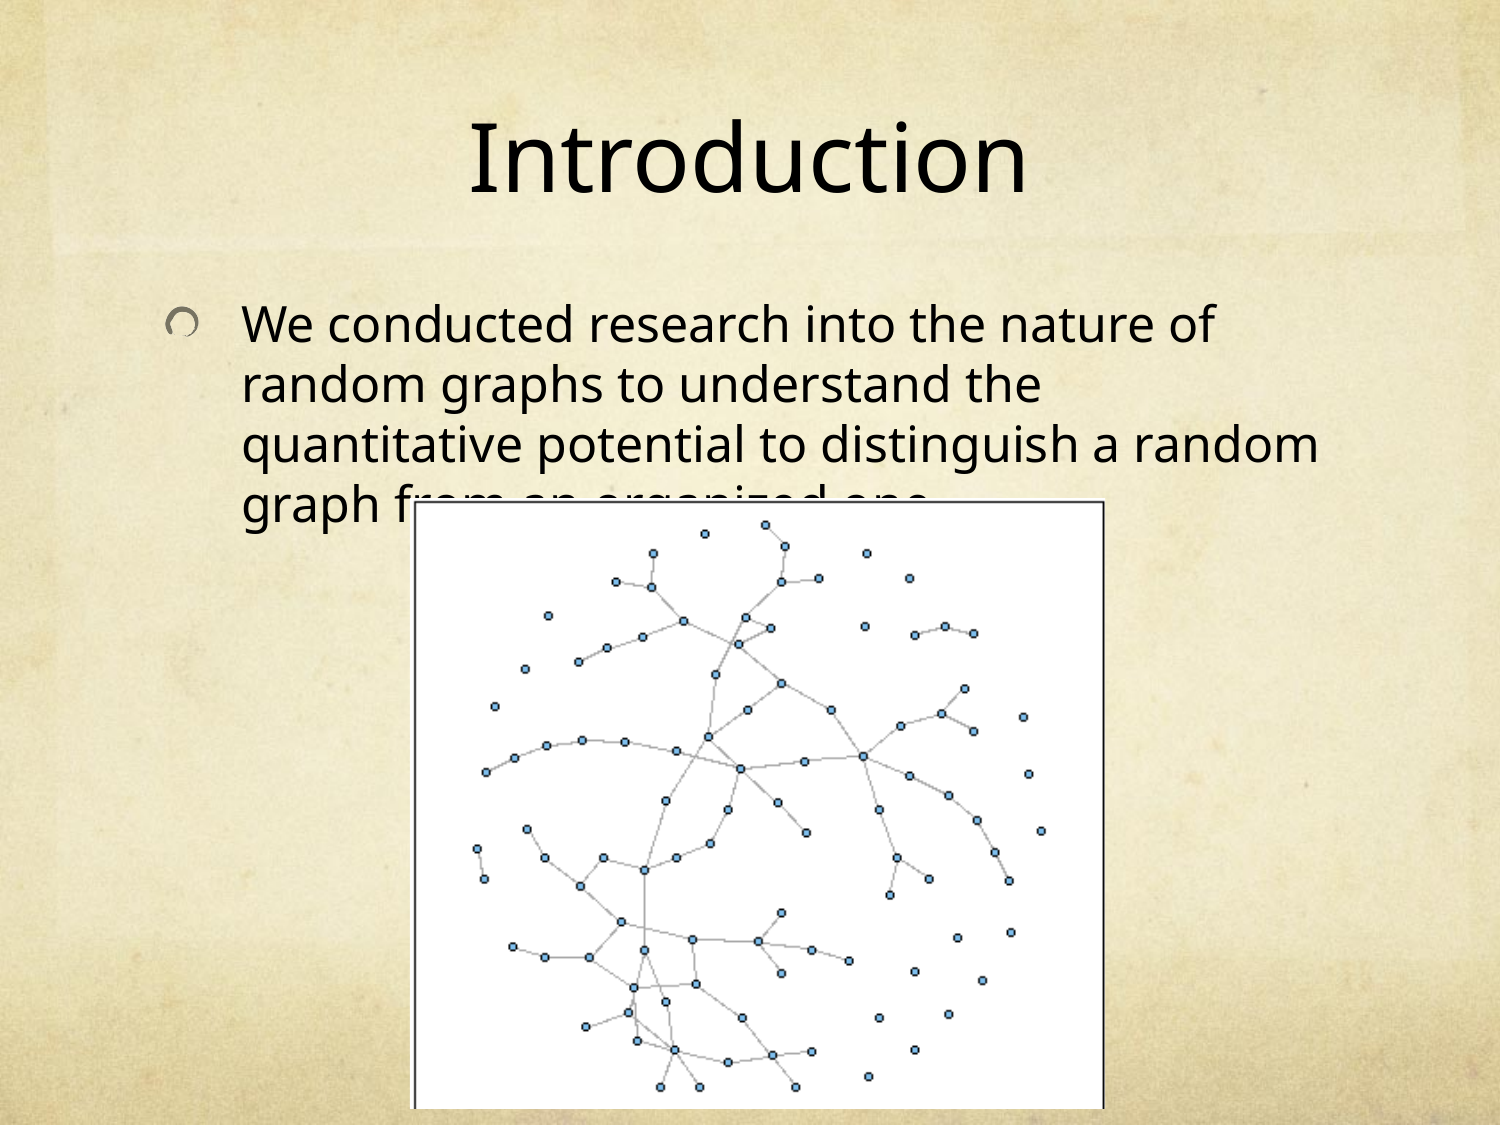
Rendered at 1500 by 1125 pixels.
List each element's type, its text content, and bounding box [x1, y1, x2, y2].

list We conducted research into the nature of random graphs to understand the quantitative potential to distinguish a random graph from an organized one [150, 284, 1350, 950]
picture [0, 0, 1500, 1125]
title Introduction [150, 82, 1350, 225]
